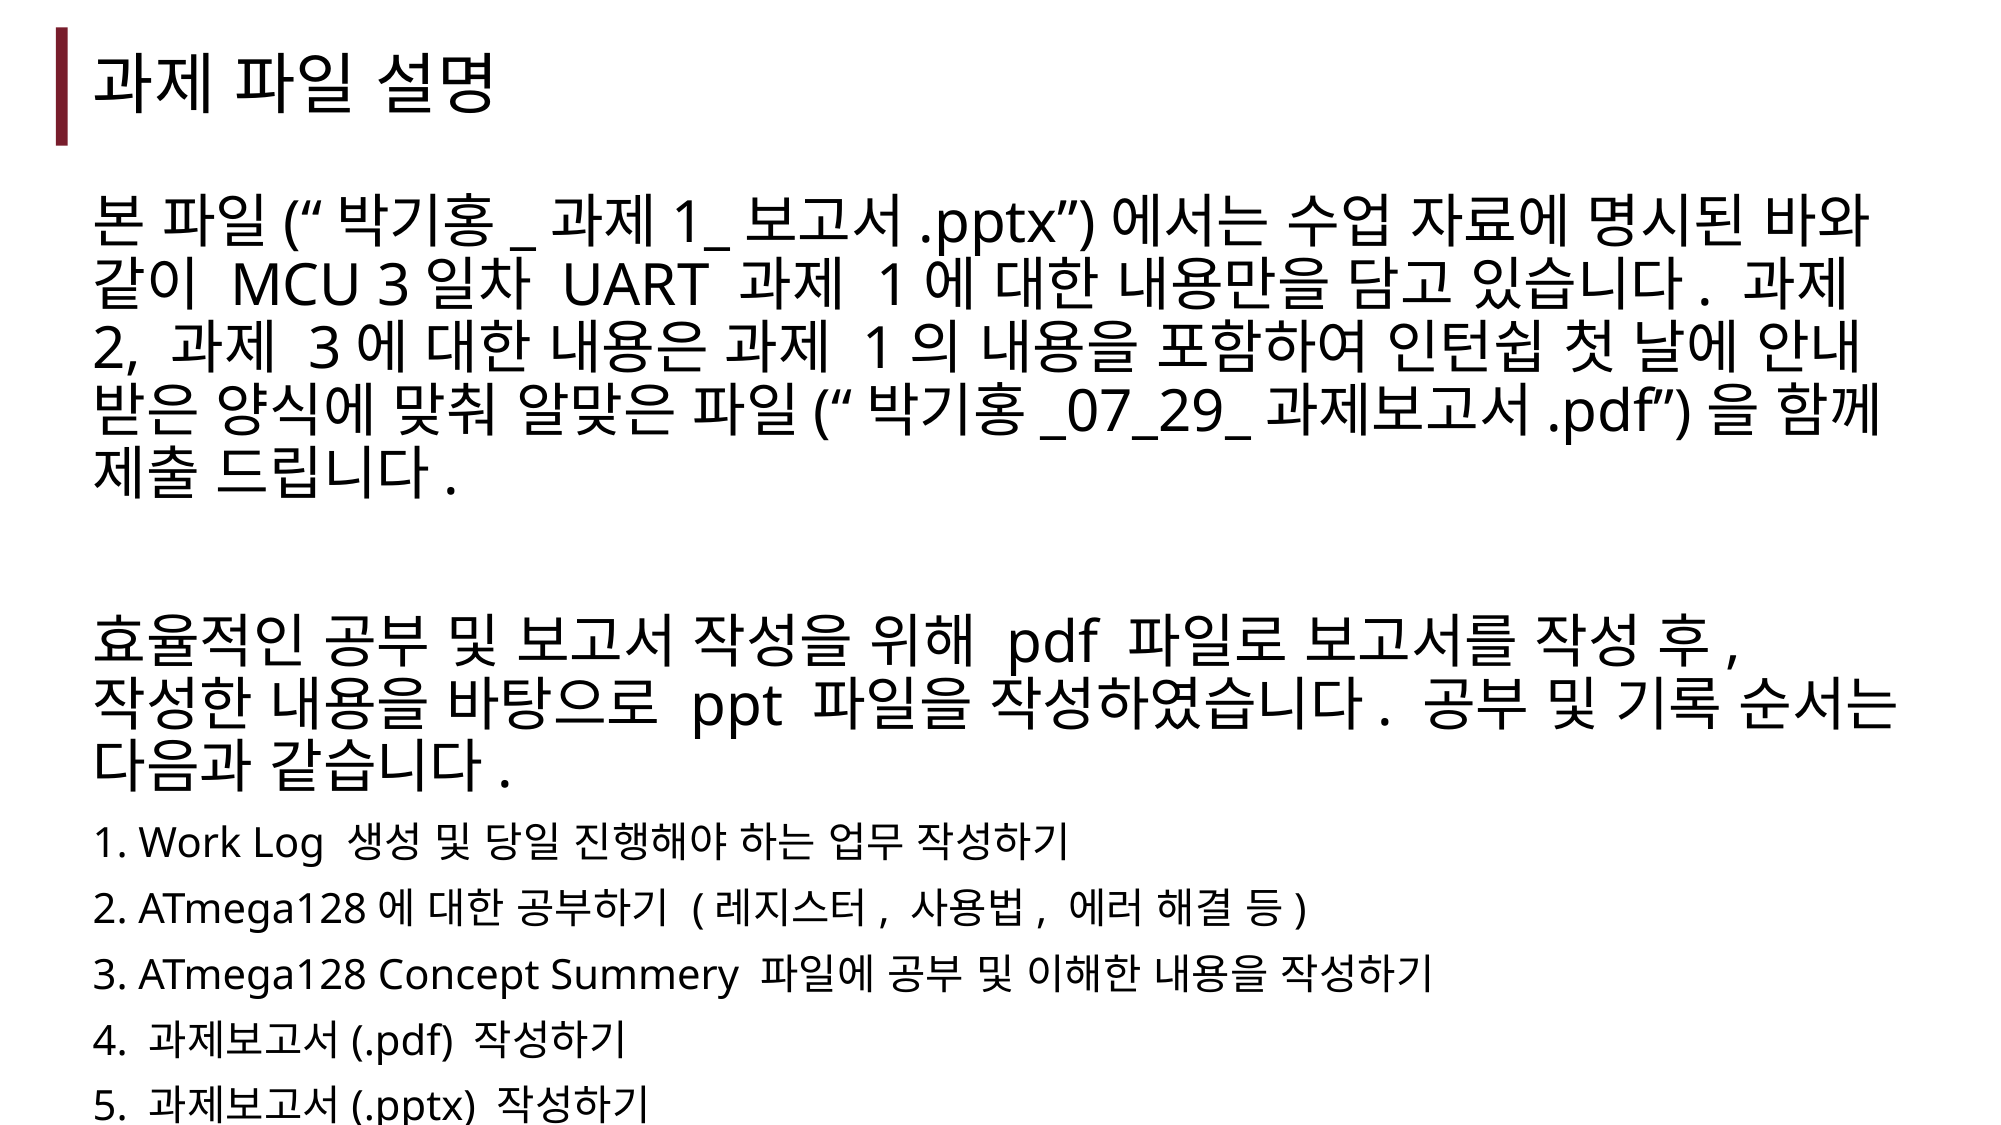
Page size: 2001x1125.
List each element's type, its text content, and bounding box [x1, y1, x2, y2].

list 본 파일(“박기홍_과제1_보고서.pptx”)에서는 수업 자료에 명시된 바와 같이 MCU 3일차 UART 과제 1에 대한 내용만을 담고 있습니다. 과제 2, 과제 3에 대한 내용은 과제 1의 내용을 포함하여 인턴쉽 첫 날에 안내 받은 양식에 맞춰 알맞은 파일(“박기홍_07_29_과제보고서.pdf”)을 함께 제출 드립니다. 효율적인 공부 및 보고서 작성을 위해 pdf 파일로 보고서를 작성 후, 작성한 내용을 바탕으로 ppt 파일을 작성하였습니다. 공부 및 기록 순서는 다음과 같습니다. 1. Work Log 생성 및 당일 진행해야 하는 업무 작성하기 2. ATmega128에 대한 공부하기 (레지스터, 사용법, 에러 해결 등) 3. ATmega128 Concept Summery 파일에 공부 및 이해한 내용을 작성하기 4. 과제보고서(.pdf) 작성하기 5. 과제보고서(.pptx) 작성하기 [77, 184, 1938, 1014]
title 과제 파일 설명 [77, 19, 1938, 156]
